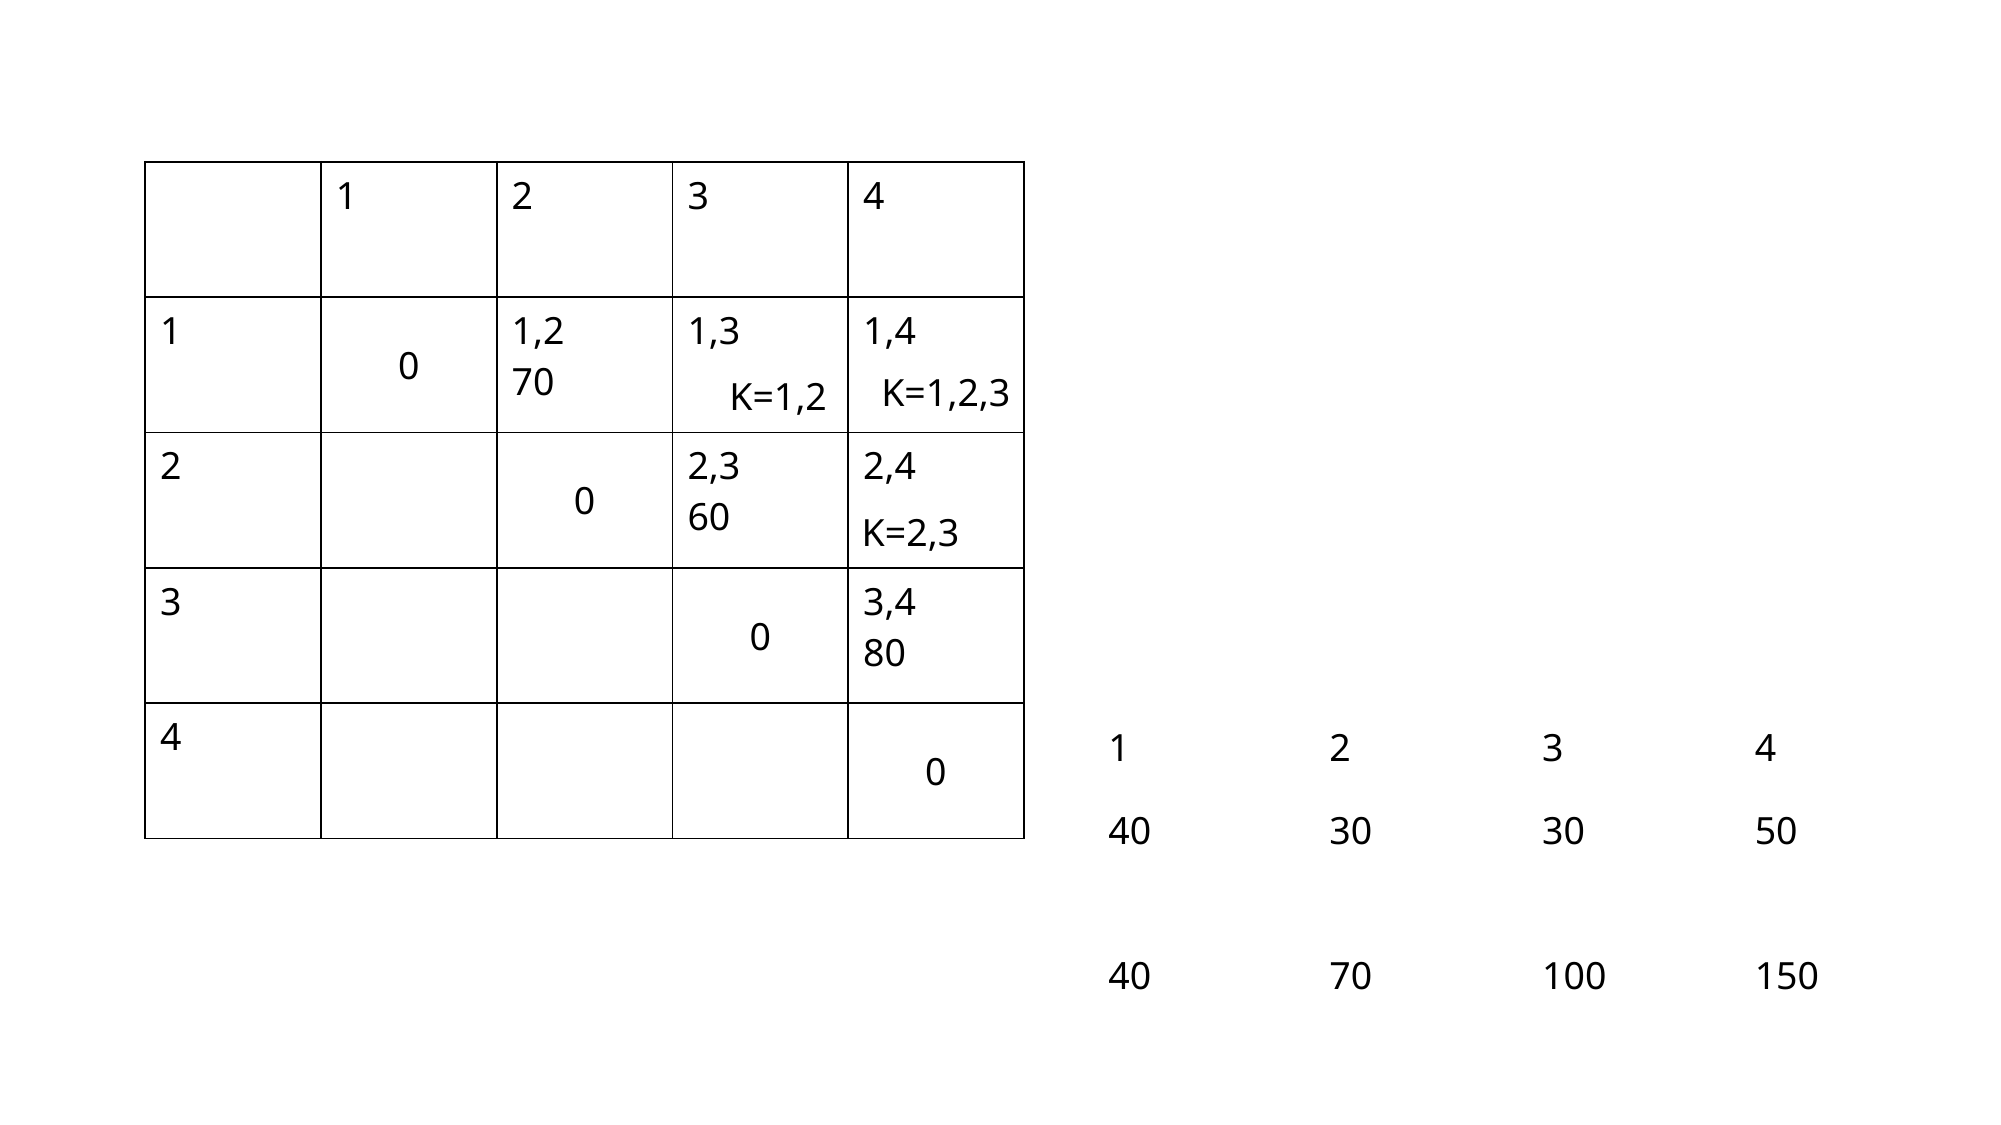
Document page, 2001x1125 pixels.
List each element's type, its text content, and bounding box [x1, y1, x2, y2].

table_cell [322, 569, 496, 702]
table_cell [673, 704, 847, 838]
table_cell 2,4 [849, 433, 1023, 501]
table_cell 2,3 60 [673, 433, 847, 567]
text_box 40 [1093, 944, 1194, 1005]
table_cell 1,4 [849, 421, 1023, 432]
table_cell [498, 704, 672, 838]
table_cell [498, 569, 672, 702]
table_cell 1,3 [673, 298, 847, 432]
table_header 2 [498, 163, 672, 296]
table_cell 0 [498, 433, 672, 567]
text_box 40 [1093, 799, 1194, 860]
table_header 3 [673, 163, 847, 296]
table_cell 0 [849, 704, 1023, 838]
text_box 50 [1740, 799, 1832, 860]
text_box K=1,2,3 [866, 361, 1061, 421]
table_cell [322, 704, 496, 838]
table_cell 0 [673, 569, 847, 702]
text_box K=2,3 [846, 501, 1041, 562]
text_box K=1,2 [714, 365, 909, 426]
table_header 1 [322, 163, 496, 296]
table_cell 2 [146, 433, 320, 567]
table_header 4 [849, 163, 1023, 296]
table_cell 3 [146, 569, 320, 702]
text_box 70 [1314, 944, 1406, 1005]
text_box 100 [1527, 944, 1677, 1005]
table_cell 1 [146, 298, 320, 432]
table_header [146, 163, 320, 296]
text_box 30 [1314, 799, 1406, 860]
table_cell 1,2 70 [498, 298, 672, 432]
text_box 30 [1527, 799, 1619, 860]
table_cell 2,4 [849, 562, 1023, 567]
table_cell 3,4 80 [849, 569, 1023, 702]
text_box 1 [1093, 716, 1194, 777]
text_box 3 [1527, 716, 1619, 777]
table_cell 0 [322, 298, 496, 432]
table_cell [322, 433, 496, 567]
table_cell 4 [146, 704, 320, 838]
text_box 2 [1314, 716, 1406, 777]
table_cell 1,4 [849, 298, 1023, 365]
text_box 150 [1740, 944, 1889, 1005]
text_box 4 [1740, 716, 1832, 777]
